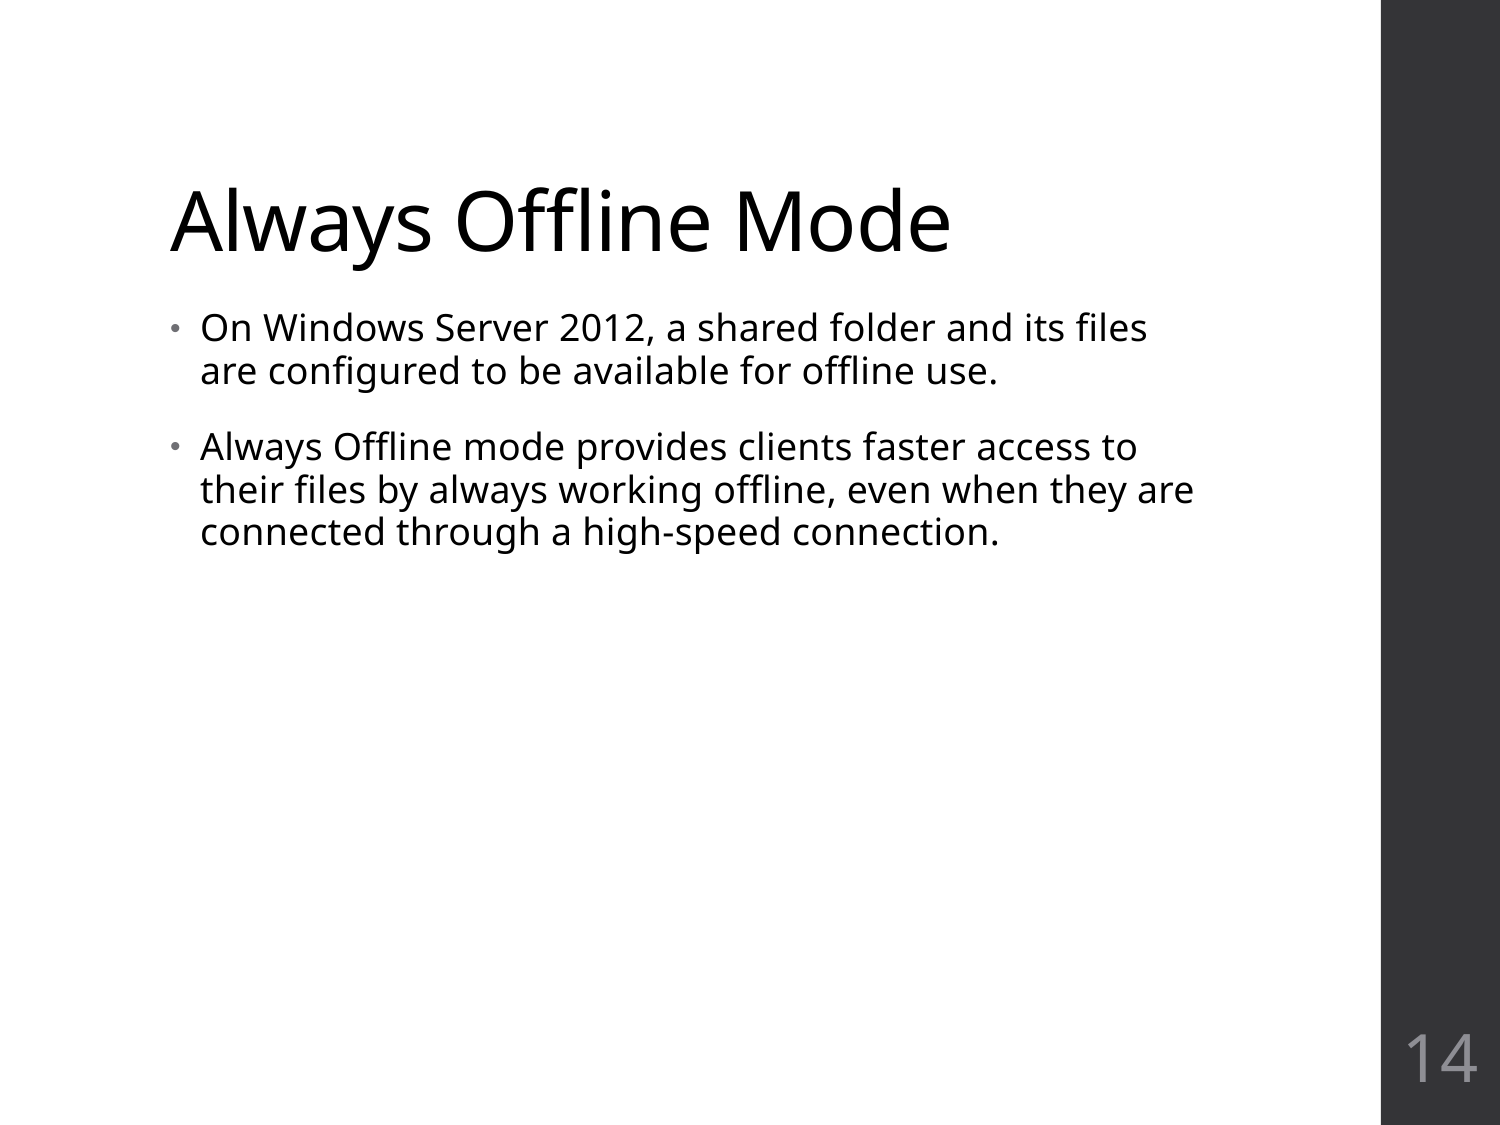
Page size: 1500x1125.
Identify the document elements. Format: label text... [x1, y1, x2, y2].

slide_number 14 [1384, 1012, 1498, 1110]
title Always Offline Mode [155, 60, 1348, 278]
list On Windows Server 2012, a shared folder and its files are configured to be available for offline use. Always Offline mode provides clients faster access to their files by always working offline, even when they are connected through a high-speed connection. [155, 299, 1213, 1014]
